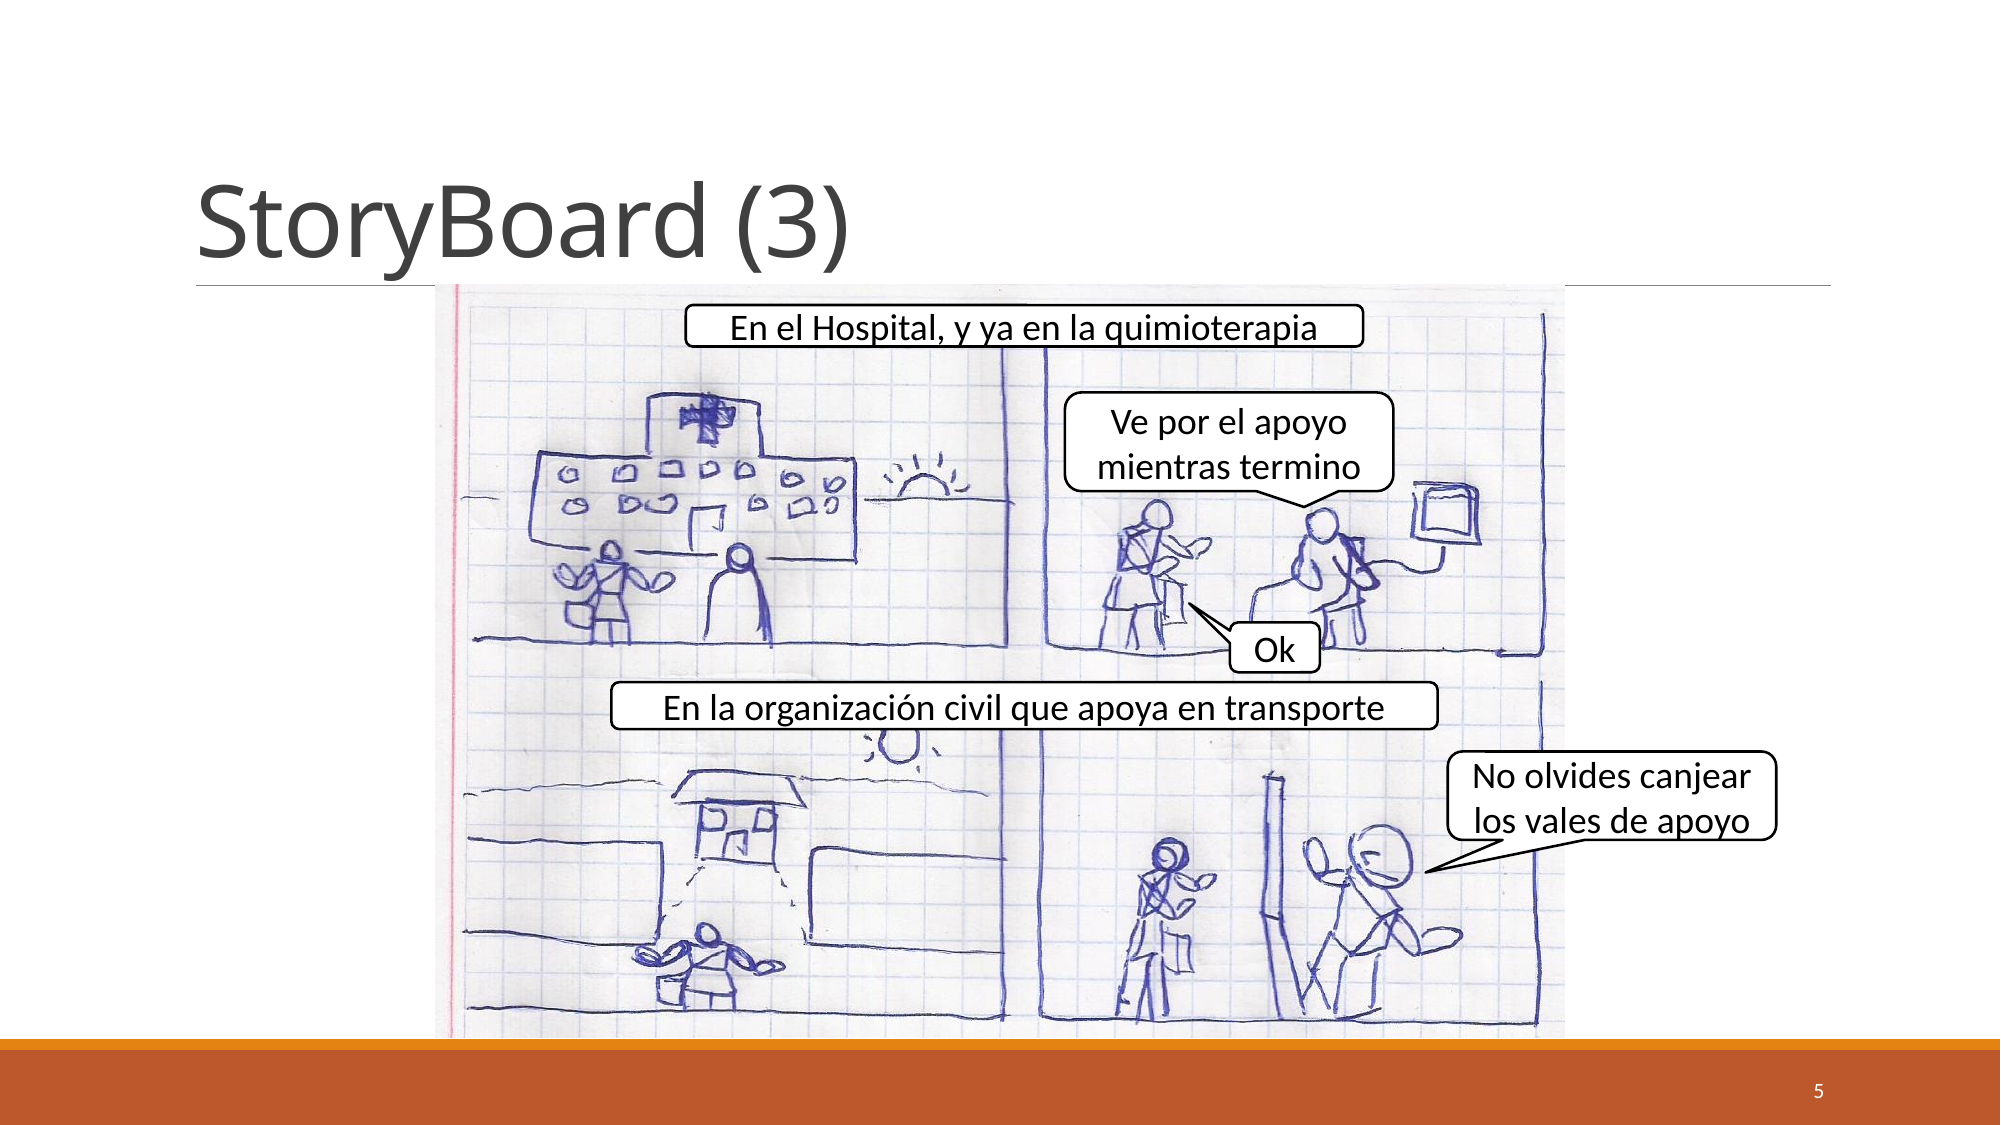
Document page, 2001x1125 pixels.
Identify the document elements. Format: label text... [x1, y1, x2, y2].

title StoryBoard (3) [180, 47, 1830, 285]
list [435, 284, 1565, 1038]
text_box No olvides canjear los vales de apoyo [1573, 750, 1778, 844]
slide_number 5 [1624, 1059, 1840, 1120]
